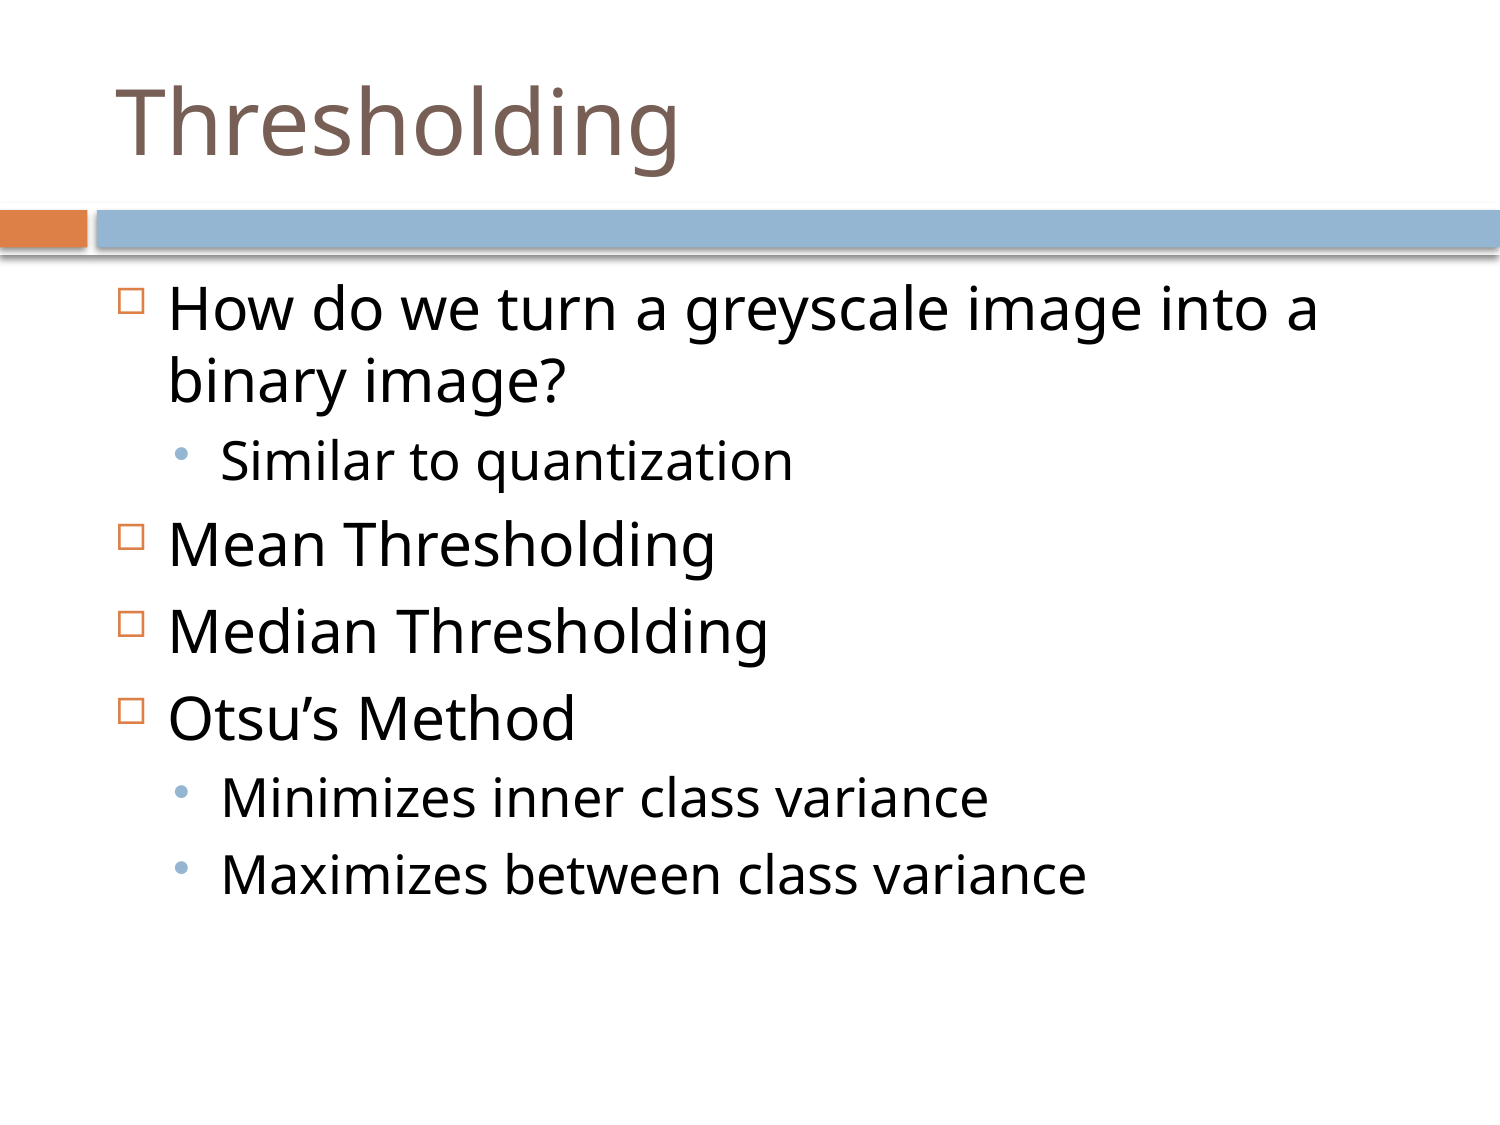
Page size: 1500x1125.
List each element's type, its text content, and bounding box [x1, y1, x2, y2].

list How do we turn a greyscale image into a binary image? Similar to quantization Mean Thresholding Median Thresholding Otsu’s Method Minimizes inner class variance Maximizes between class variance [100, 262, 1438, 1000]
title Thresholding [100, 37, 1438, 200]
